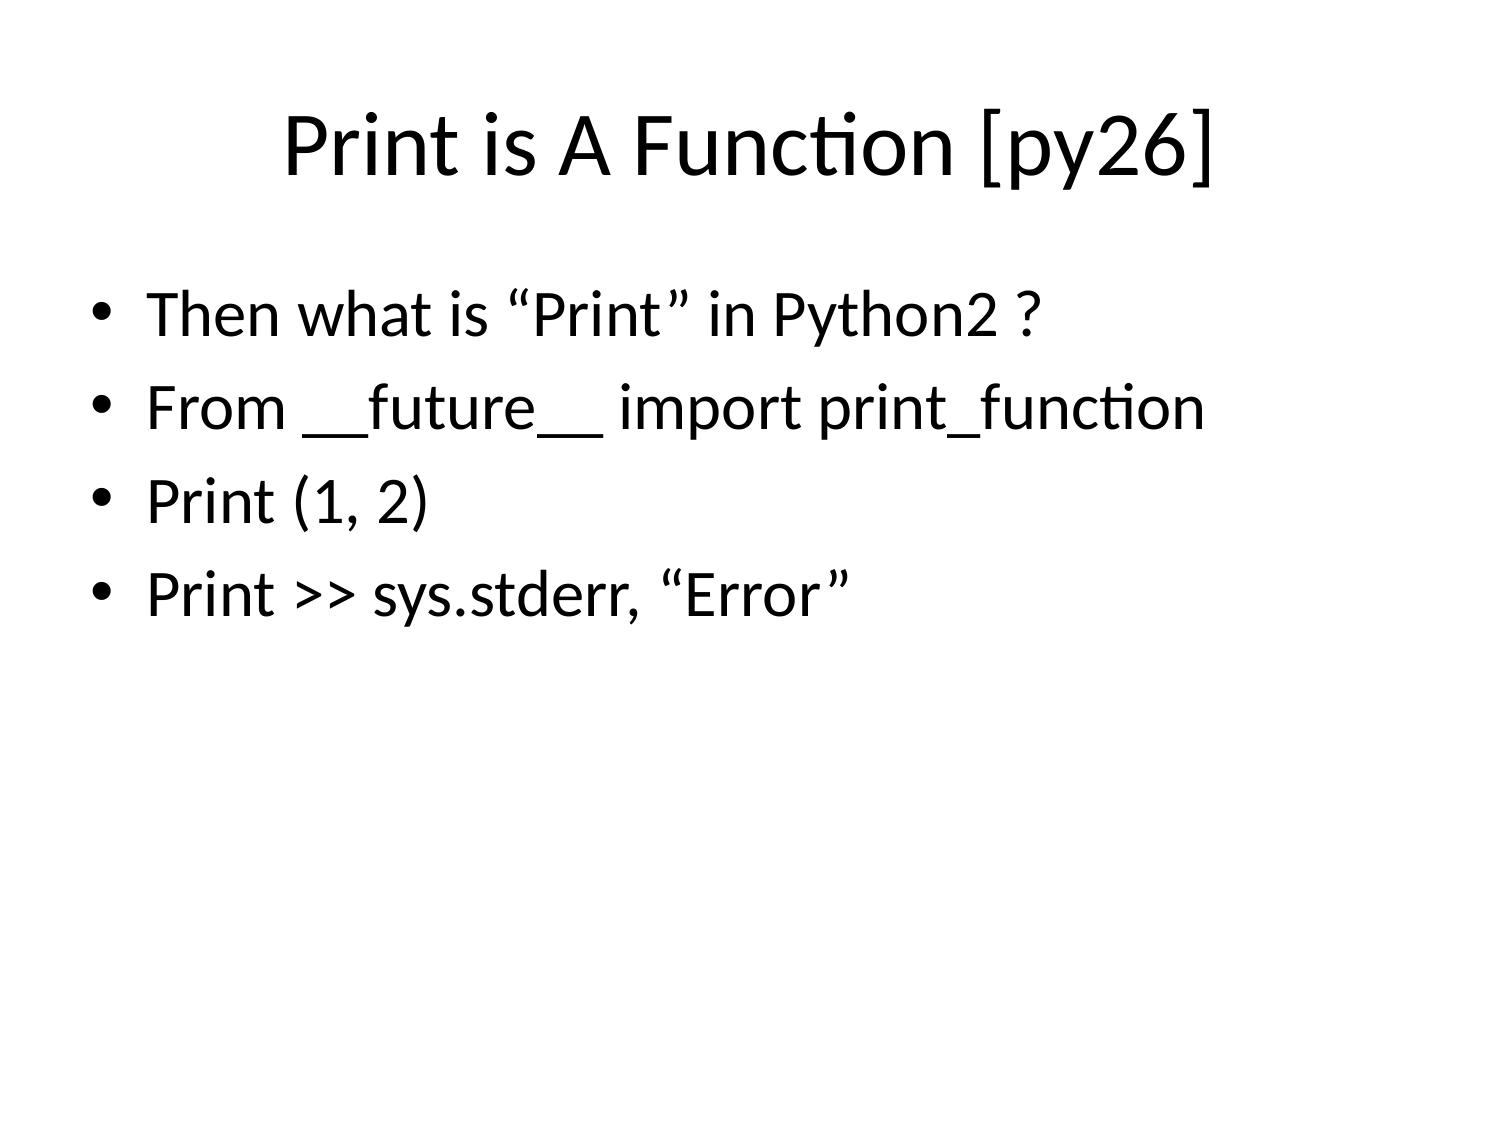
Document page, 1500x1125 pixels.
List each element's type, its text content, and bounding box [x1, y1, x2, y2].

list Then what is “Print” in Python2 ? From __future__ import print_function Print (1, 2) Print >> sys.stderr, “Error” [75, 262, 1425, 1005]
title Print is A Function [py26] [75, 45, 1425, 233]
